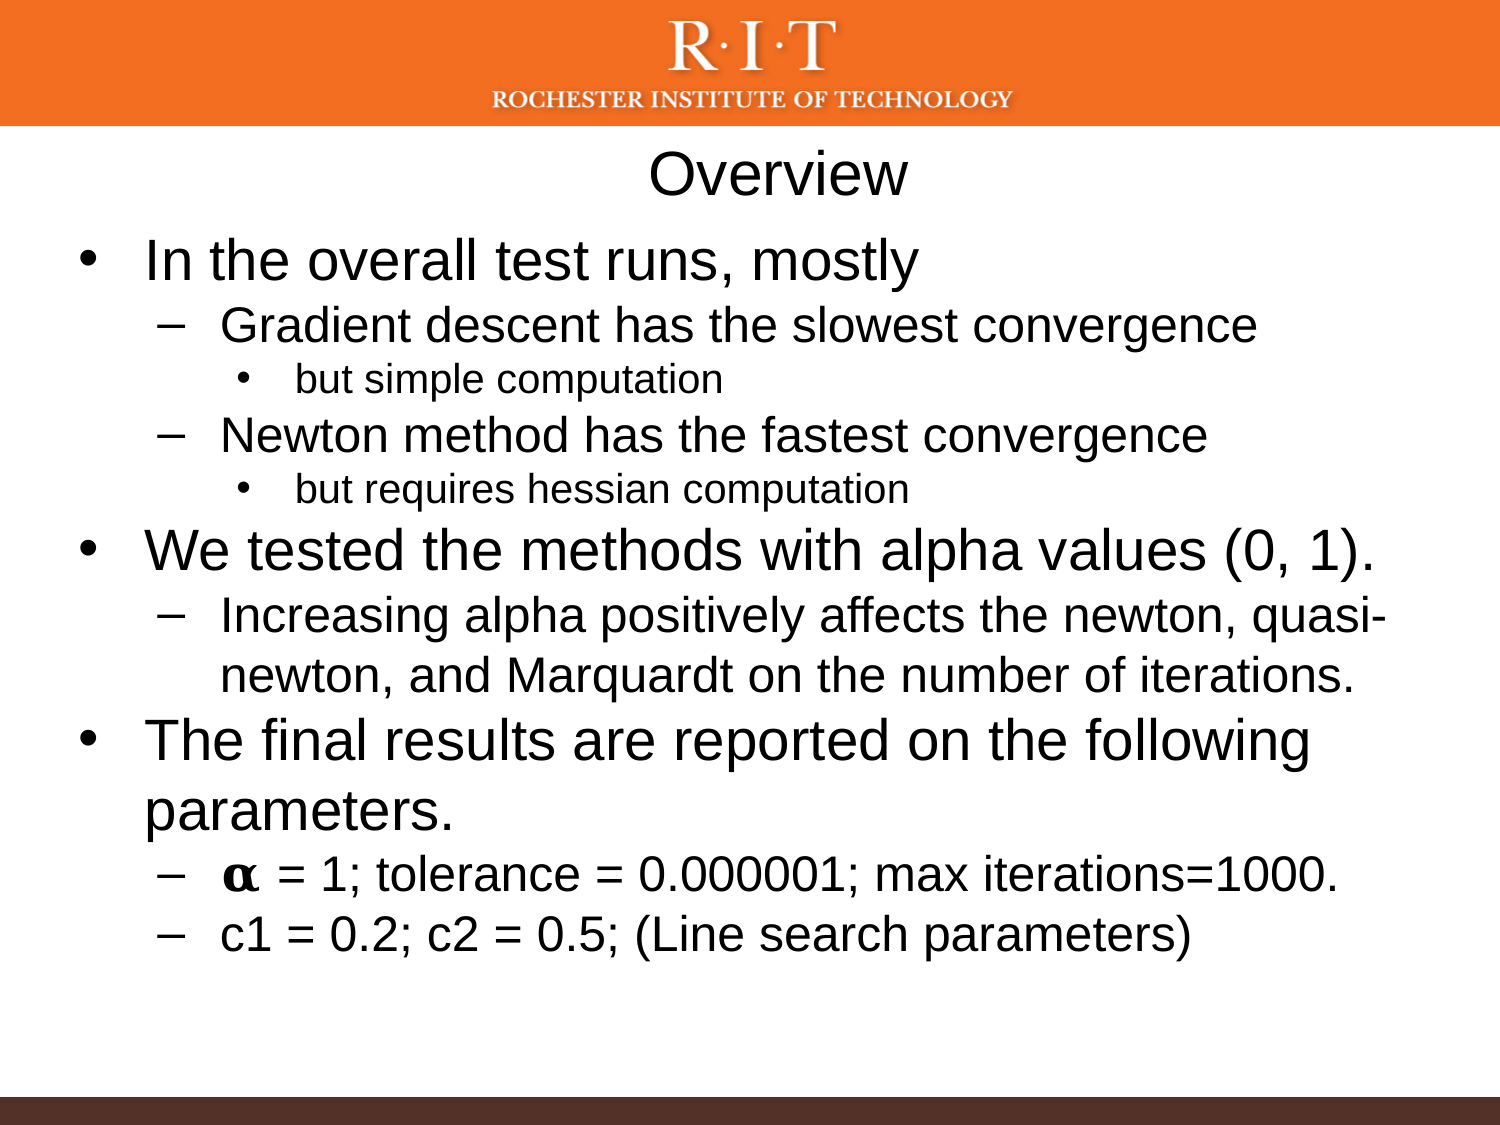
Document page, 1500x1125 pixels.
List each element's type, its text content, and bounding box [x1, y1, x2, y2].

title Overview [112, 125, 1463, 214]
list In the overall test runs, mostly Gradient descent has the slowest convergence but simple computation Newton method has the fastest convergence but requires hessian computation We tested the methods with alpha values (0, 1). Increasing alpha positively affects the newton, quasi-newton, and Marquardt on the number of iterations. The final results are reported on the following parameters. 𝛂 = 1; tolerance = 0.000001; max iterations=1000. c1 = 0.2; c2 = 0.5; (Line search parameters) [54, 214, 1463, 1074]
picture [0, 0, 1500, 1125]
